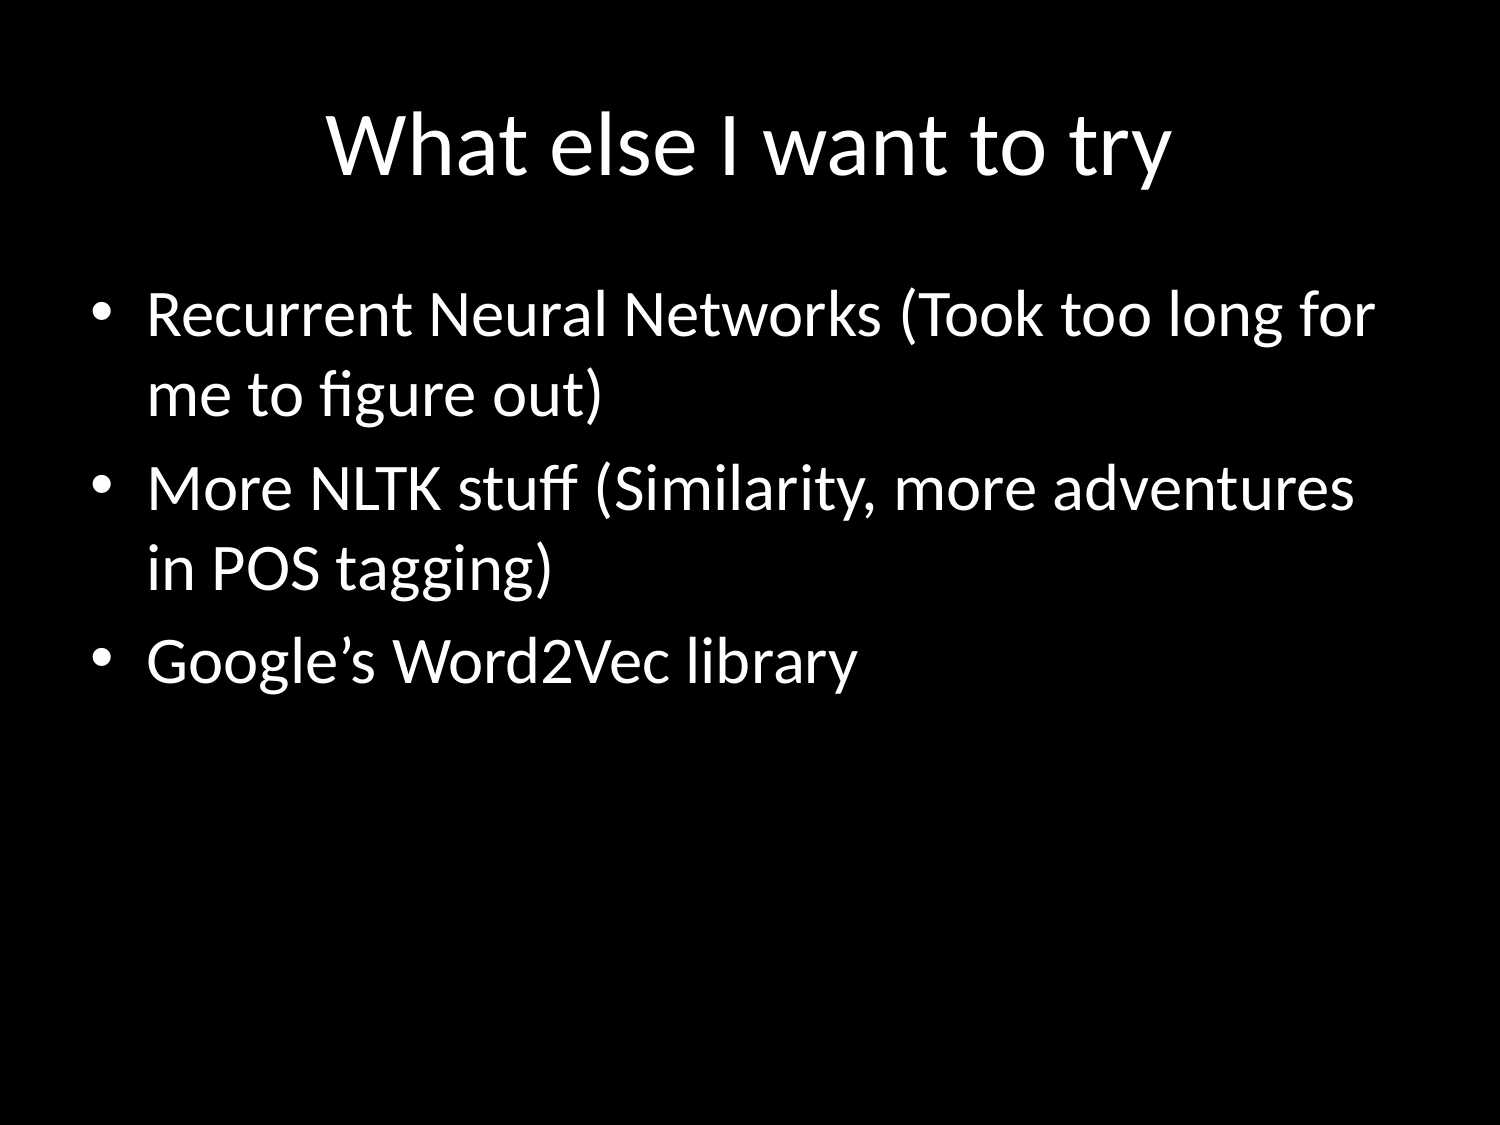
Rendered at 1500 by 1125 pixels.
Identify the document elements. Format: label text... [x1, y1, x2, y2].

list Recurrent Neural Networks (Took too long for me to figure out) More NLTK stuff (Similarity, more adventures in POS tagging) Google’s Word2Vec library [75, 262, 1425, 1005]
title What else I want to try [75, 45, 1425, 233]
